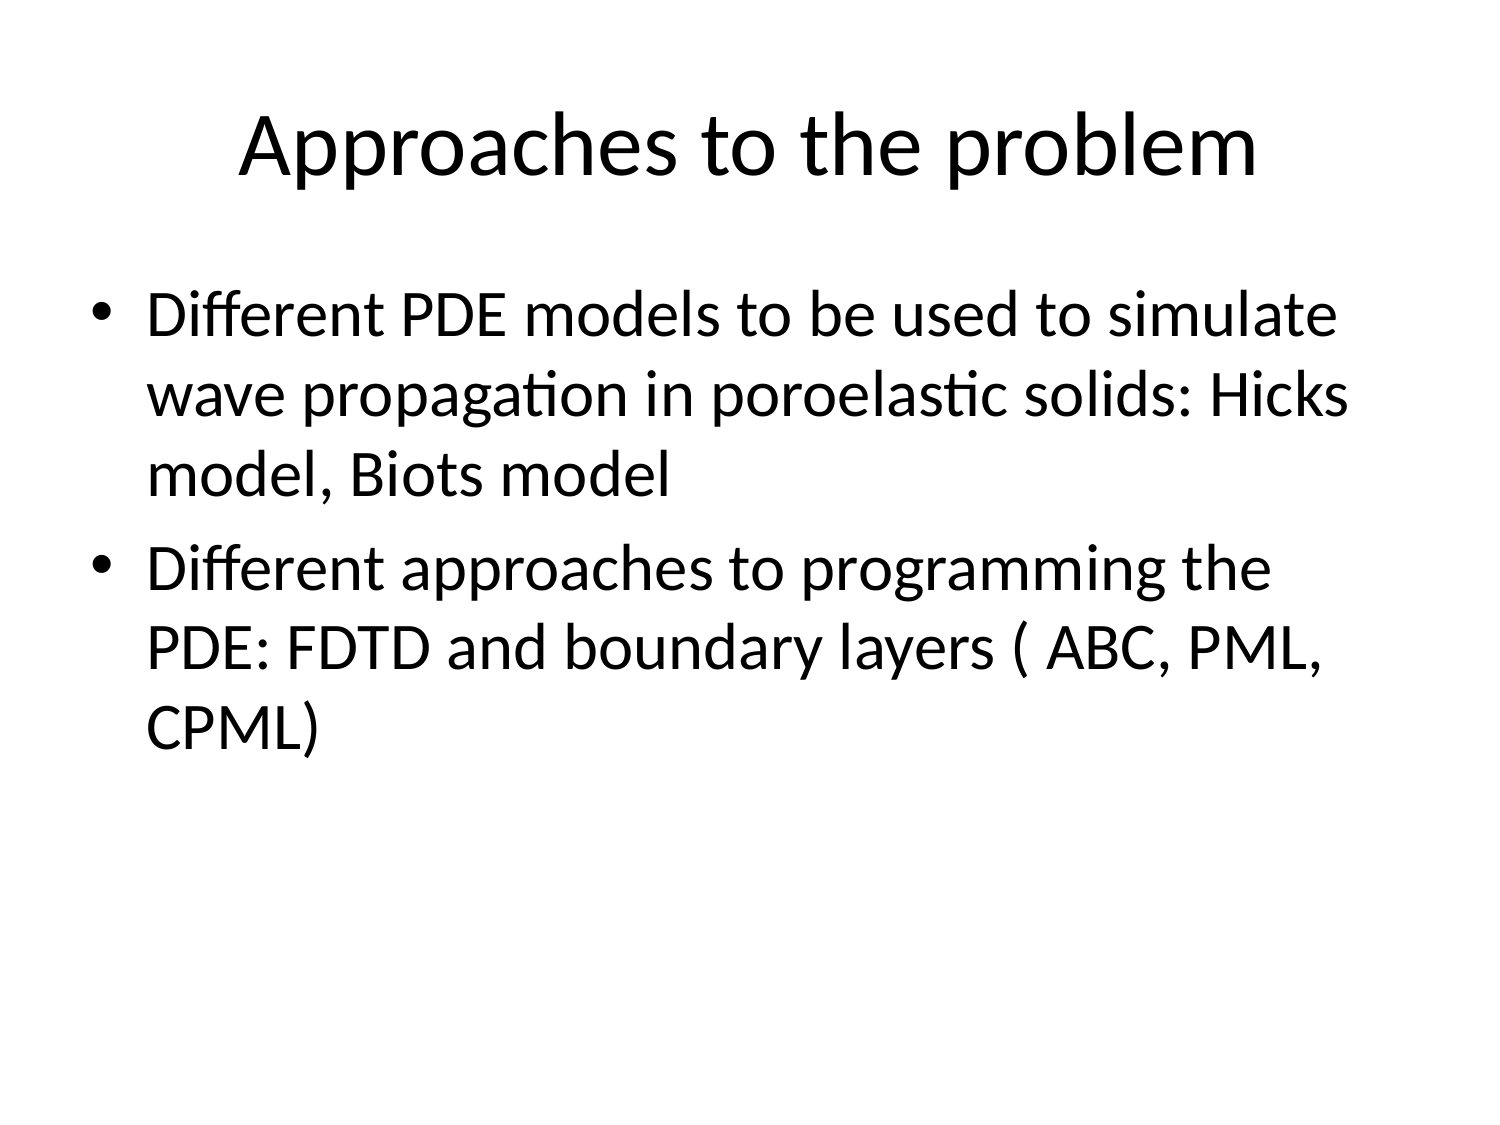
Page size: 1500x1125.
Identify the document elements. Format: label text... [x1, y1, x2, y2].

list Different PDE models to be used to simulate wave propagation in poroelastic solids: Hicks model, Biots model Different approaches to programming the PDE: FDTD and boundary layers ( ABC, PML, CPML) [75, 262, 1425, 1005]
title Approaches to the problem [75, 45, 1425, 233]
